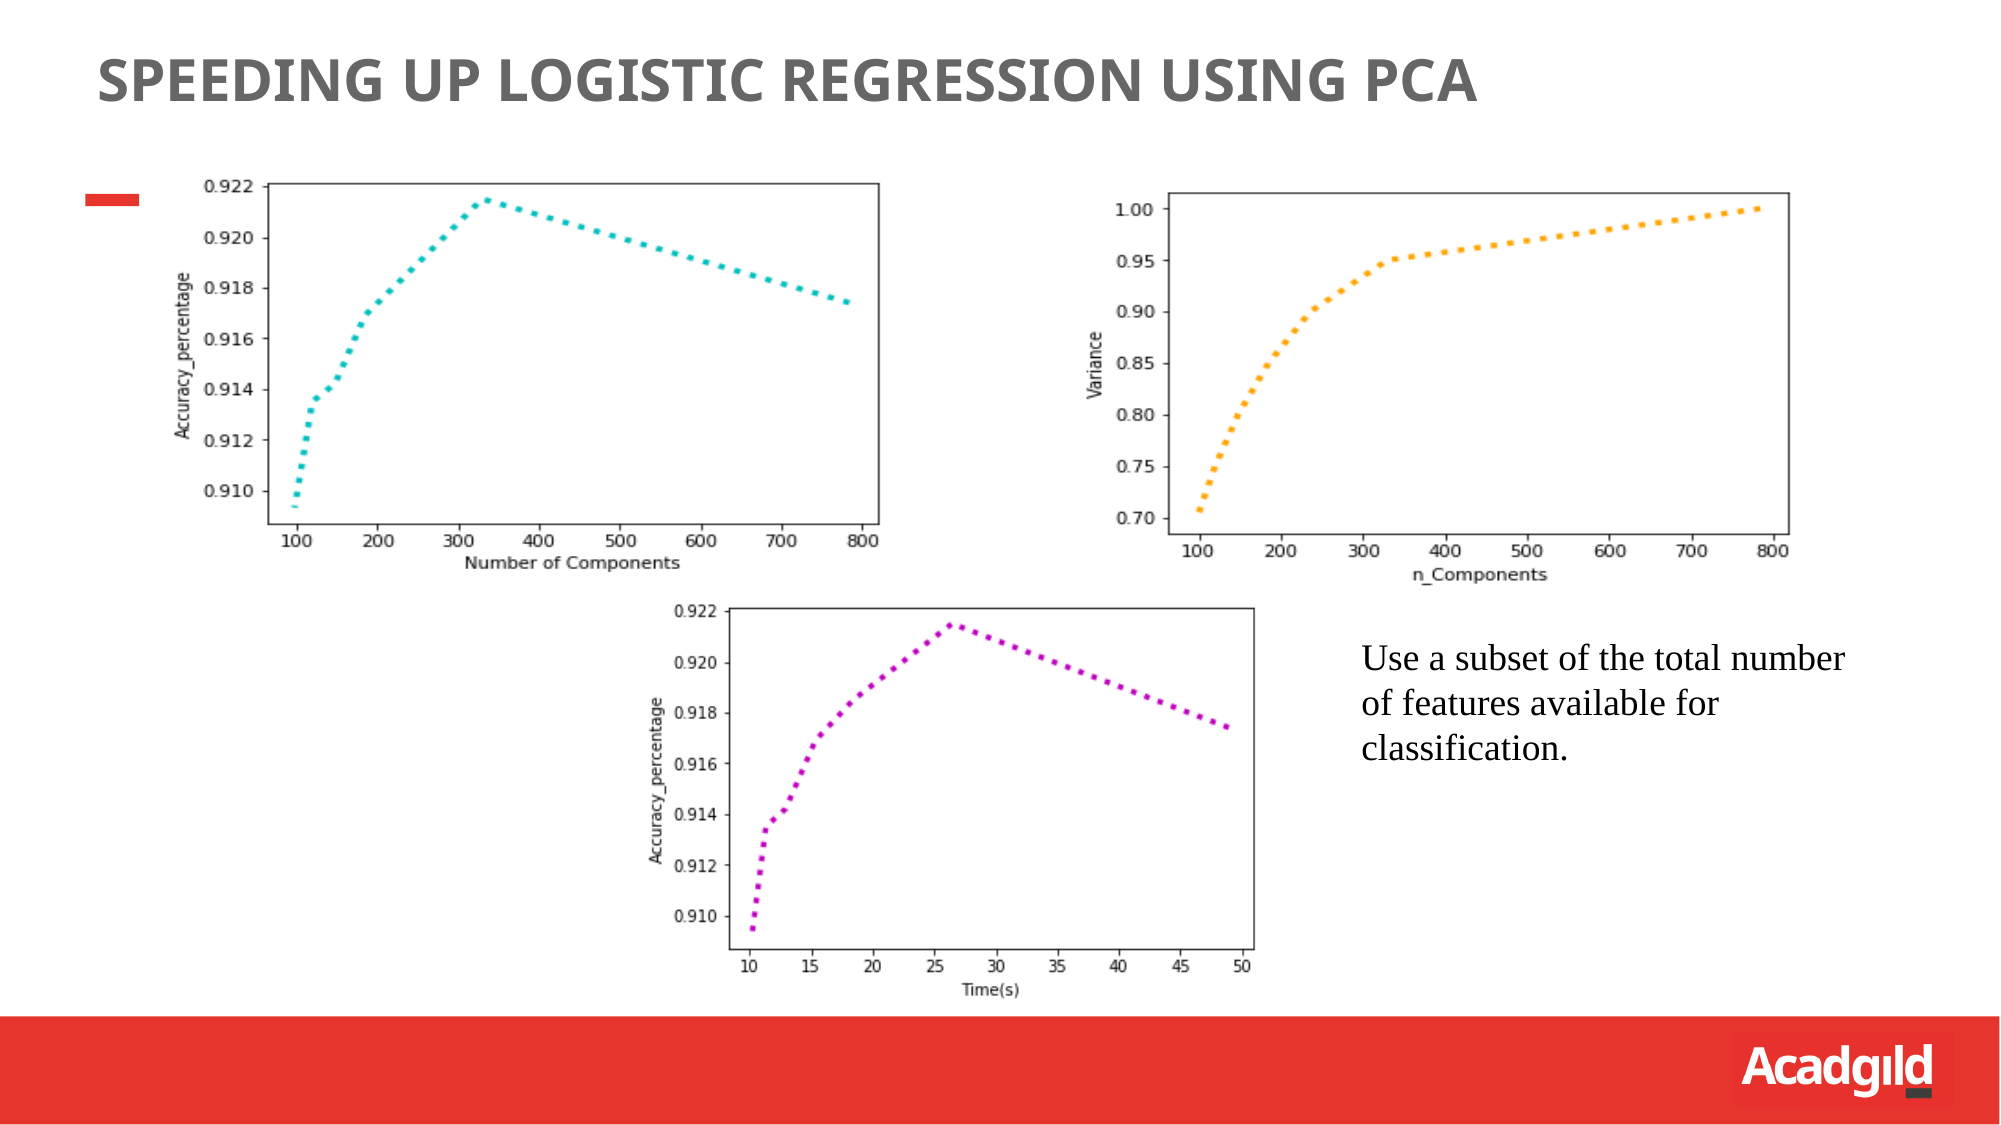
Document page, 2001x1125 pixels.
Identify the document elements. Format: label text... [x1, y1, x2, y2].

picture [1732, 1031, 1954, 1107]
picture [632, 176, 1831, 1010]
picture [153, 176, 934, 581]
text_box SPEEDING UP LOGISTIC REGRESSION USING PCA [82, 35, 1843, 118]
text_box Use a subset of the total number of features available for classification. [1346, 625, 1878, 766]
